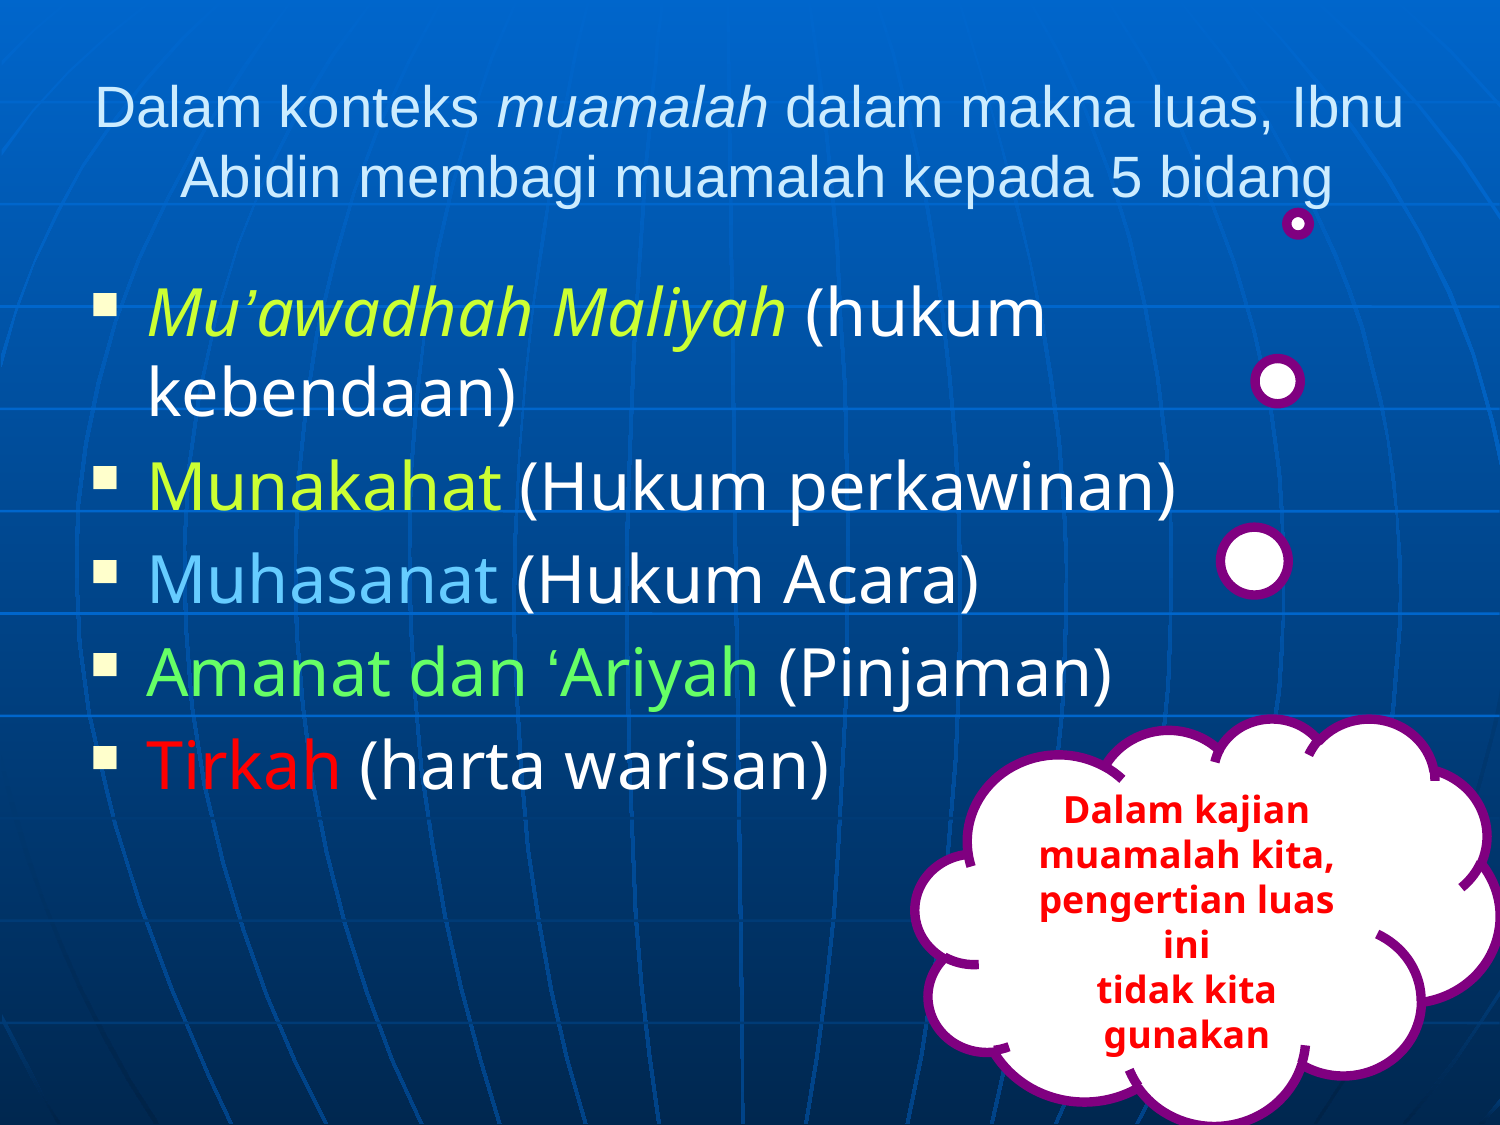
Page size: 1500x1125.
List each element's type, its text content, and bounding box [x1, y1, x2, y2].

title Dalam konteks muamalah dalam makna luas, Ibnu Abidin membagi muamalah kepada 5 bidang [74, 45, 1426, 233]
text_box Dalam kajian muamalah kita, pengertian luas ini tidak kita gunakan [914, 718, 1500, 1125]
list Mu’awadhah Maliyah (hukum kebendaan) Munakahat (Hukum perkawinan) Muhasanat (Hukum Acara) Amanat dan ‘Ariyah (Pinjaman) Tirkah (harta warisan) [74, 262, 1426, 1006]
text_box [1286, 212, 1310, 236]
text_box Dalam kajian muamalah kita, pengertian luas ini tidak kita gunakan [1220, 527, 1289, 596]
text_box Dalam kajian muamalah kita, pengertian luas ini tidak kita gunakan [1255, 358, 1301, 404]
